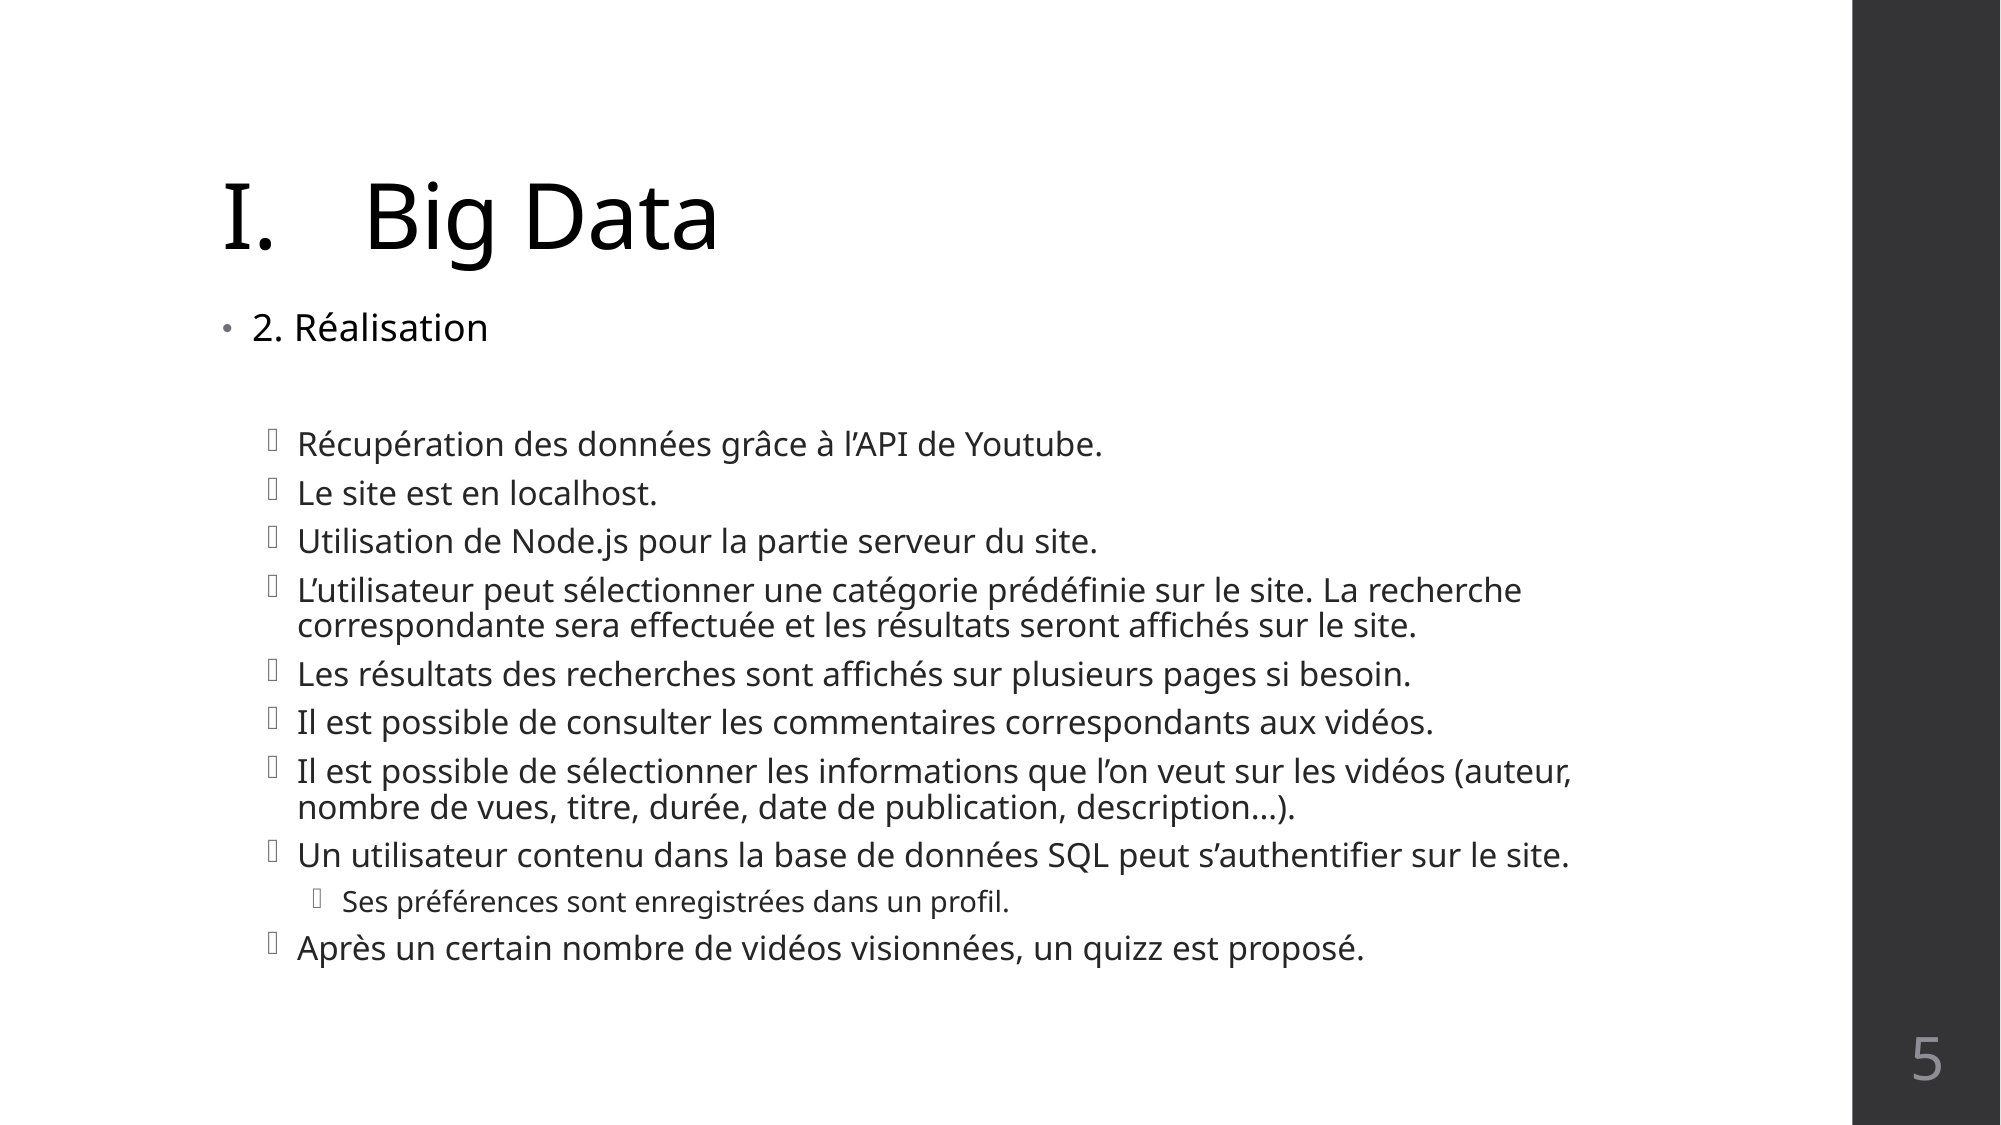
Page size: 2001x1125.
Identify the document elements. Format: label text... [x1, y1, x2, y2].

list 2. Réalisation Récupération des données grâce à l’API de Youtube. Le site est en localhost. Utilisation de Node.js pour la partie serveur du site. L’utilisateur peut sélectionner une catégorie prédéfinie sur le site. La recherche correspondante sera effectuée et les résultats seront affichés sur le site. Les résultats des recherches sont affichés sur plusieurs pages si besoin. Il est possible de consulter les commentaires correspondants aux vidéos. Il est possible de sélectionner les informations que l’on veut sur les vidéos (auteur, nombre de vues, titre, durée, date de publication, description…). Un utilisateur contenu dans la base de données SQL peut s’authentifier sur le site. Ses préférences sont enregistrées dans un profil. Après un certain nombre de vidéos visionnées, un quizz est proposé. [206, 299, 1617, 1014]
slide_number 5 [1852, 1012, 2000, 1110]
title Big Data [206, 60, 1797, 278]
